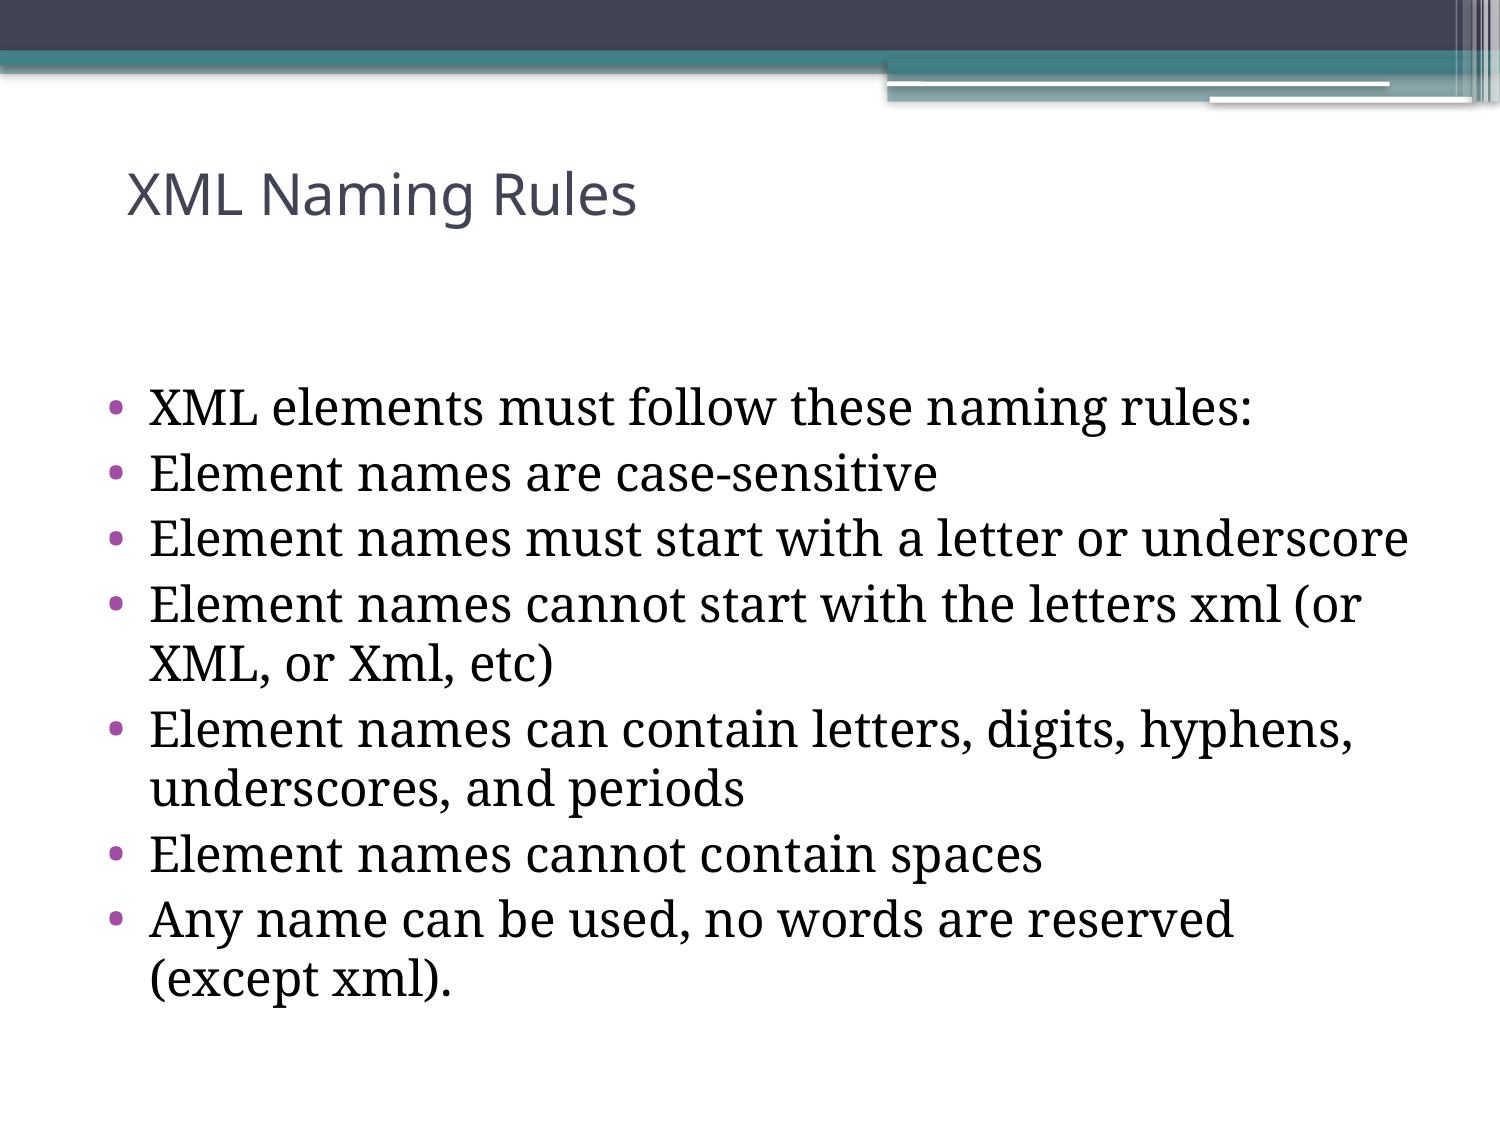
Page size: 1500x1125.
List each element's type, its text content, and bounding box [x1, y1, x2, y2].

title XML Naming Rules [112, 149, 1463, 325]
list XML elements must follow these naming rules: Element names are case-sensitive Element names must start with a letter or underscore Element names cannot start with the letters xml (or XML, or Xml, etc) Element names can contain letters, digits, hyphens, underscores, and periods Element names cannot contain spaces Any name can be used, no words are reserved (except xml). [75, 368, 1425, 1079]
